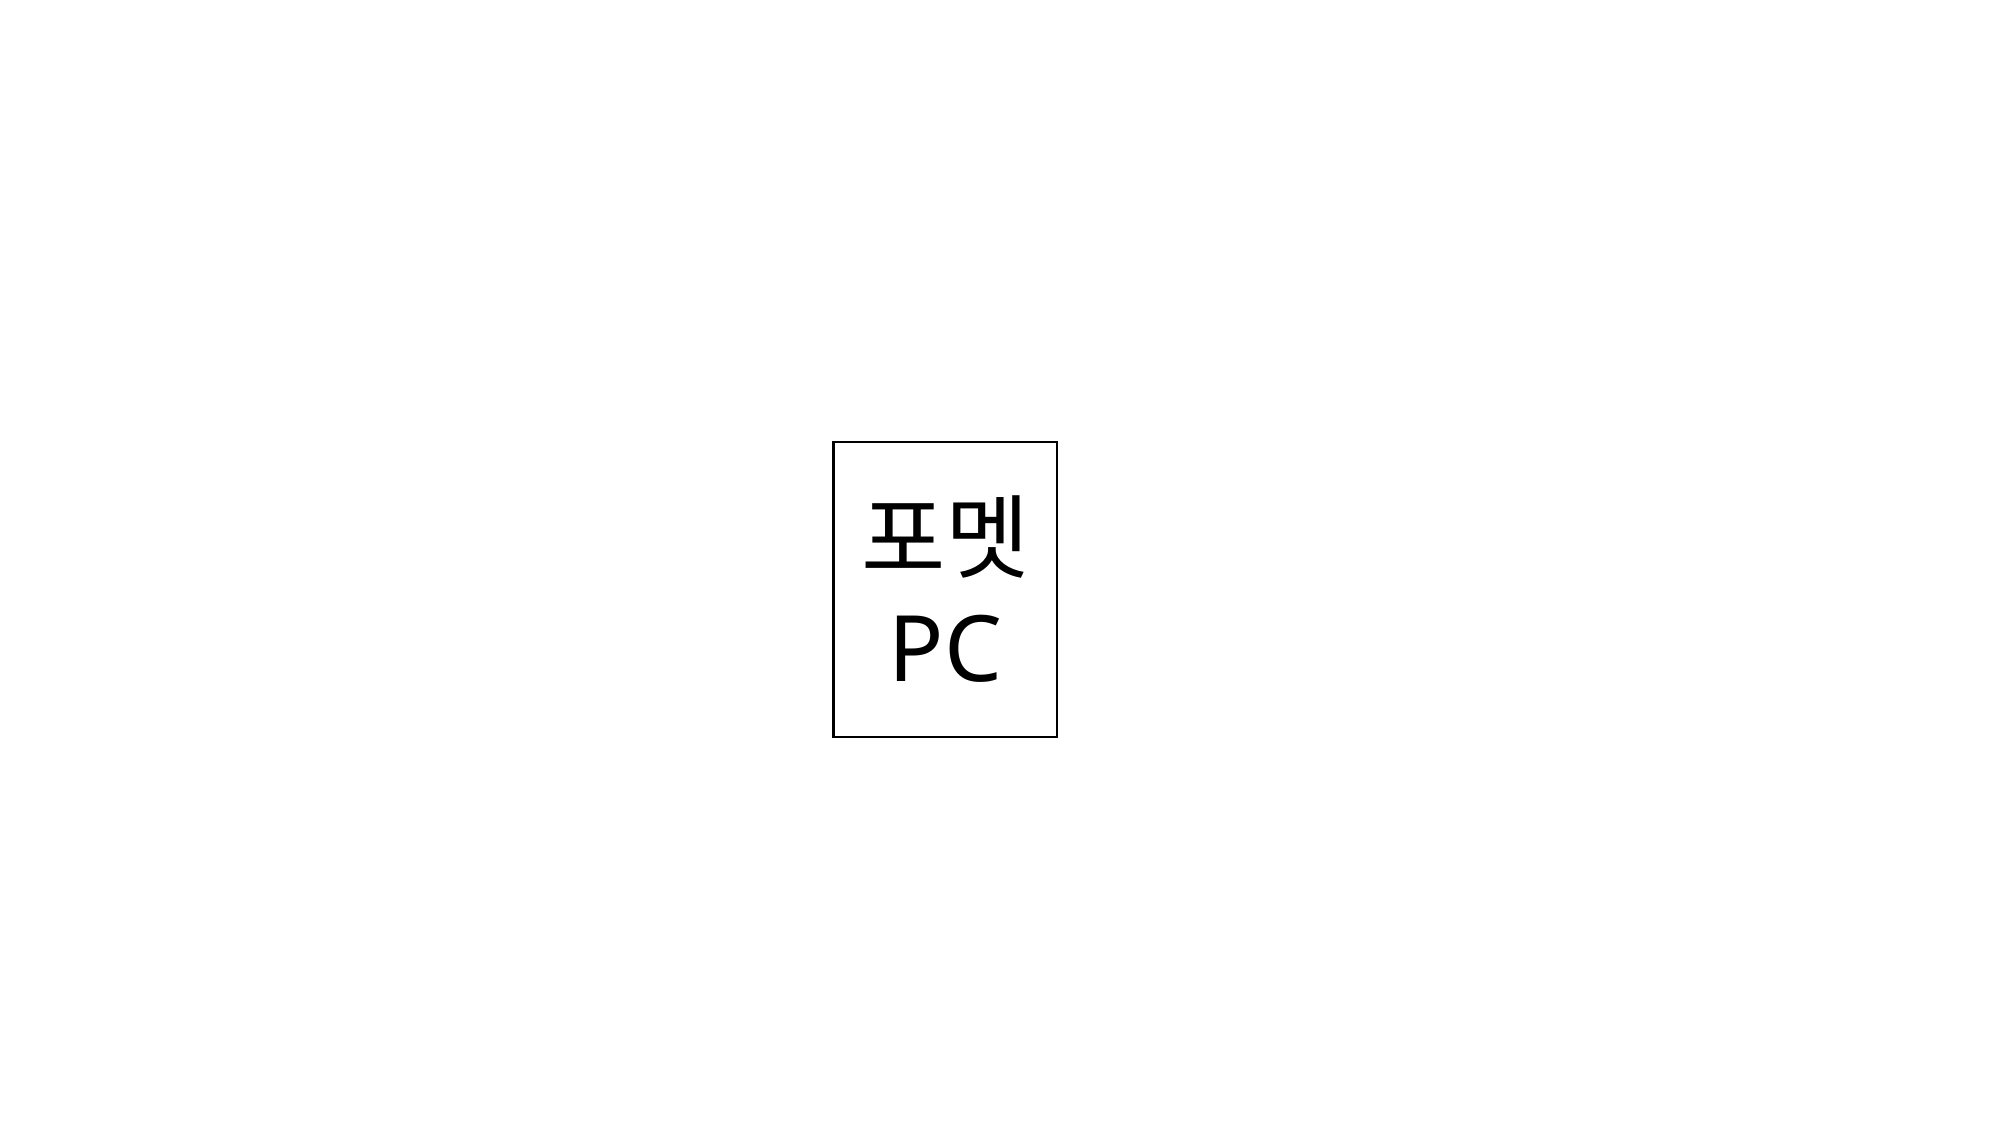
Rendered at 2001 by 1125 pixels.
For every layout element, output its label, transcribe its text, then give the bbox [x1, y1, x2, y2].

text_box 포멧 PC [832, 441, 1058, 738]
